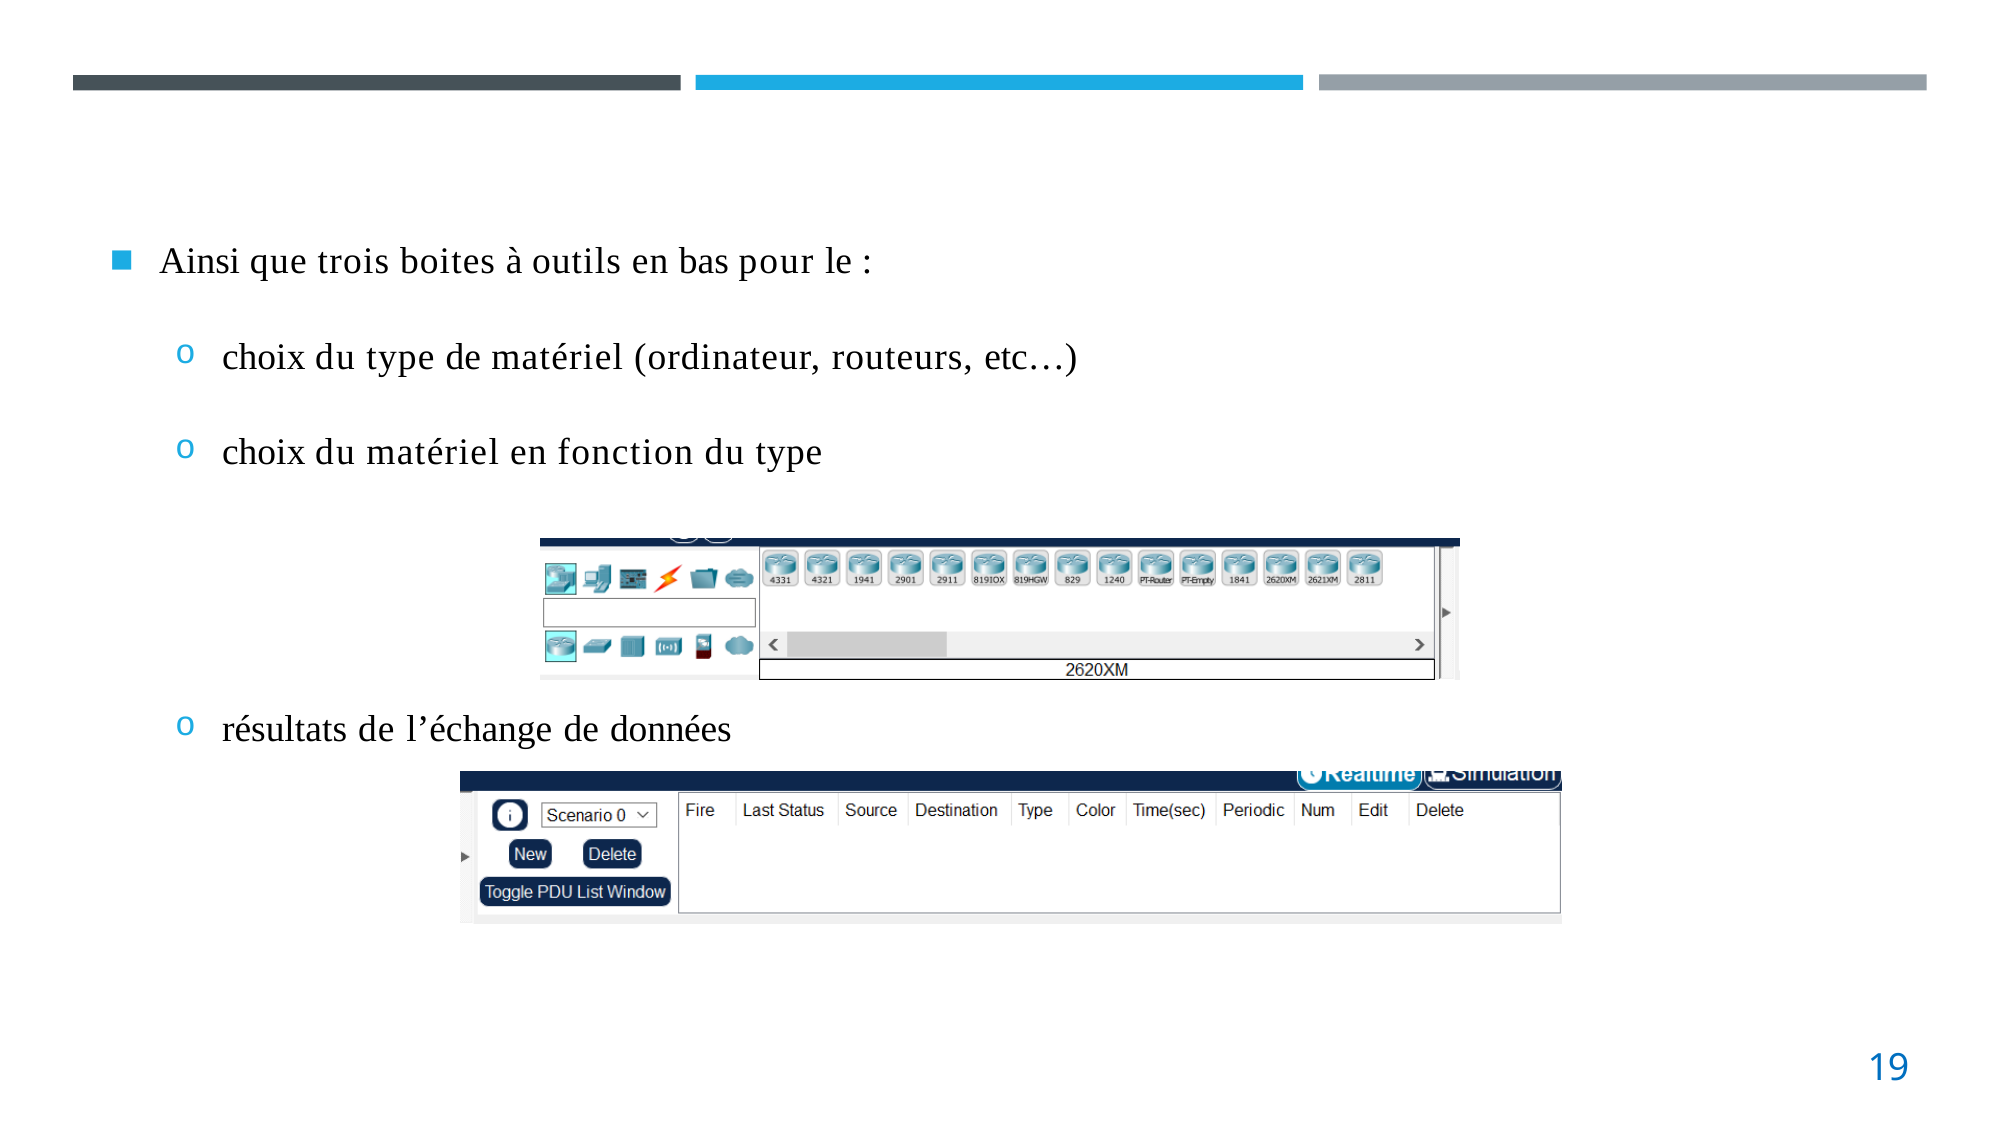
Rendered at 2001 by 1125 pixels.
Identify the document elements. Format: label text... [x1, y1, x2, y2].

picture [540, 538, 1460, 680]
picture [1405, 771, 1415, 781]
text_box résultats de l’échange de données [173, 701, 815, 749]
picture [1374, 771, 1388, 781]
slide_number 19 [1838, 1050, 1913, 1109]
picture [1302, 771, 1321, 783]
picture [460, 771, 1562, 924]
picture [1355, 771, 1364, 781]
picture [1342, 771, 1353, 781]
text_box Ainsi que trois boites à outils en bas pour le : choix du type de matériel (ordinateur, routeurs, etc…) choix du matériel en fonction du type [107, 234, 1155, 472]
picture [1327, 771, 1340, 781]
